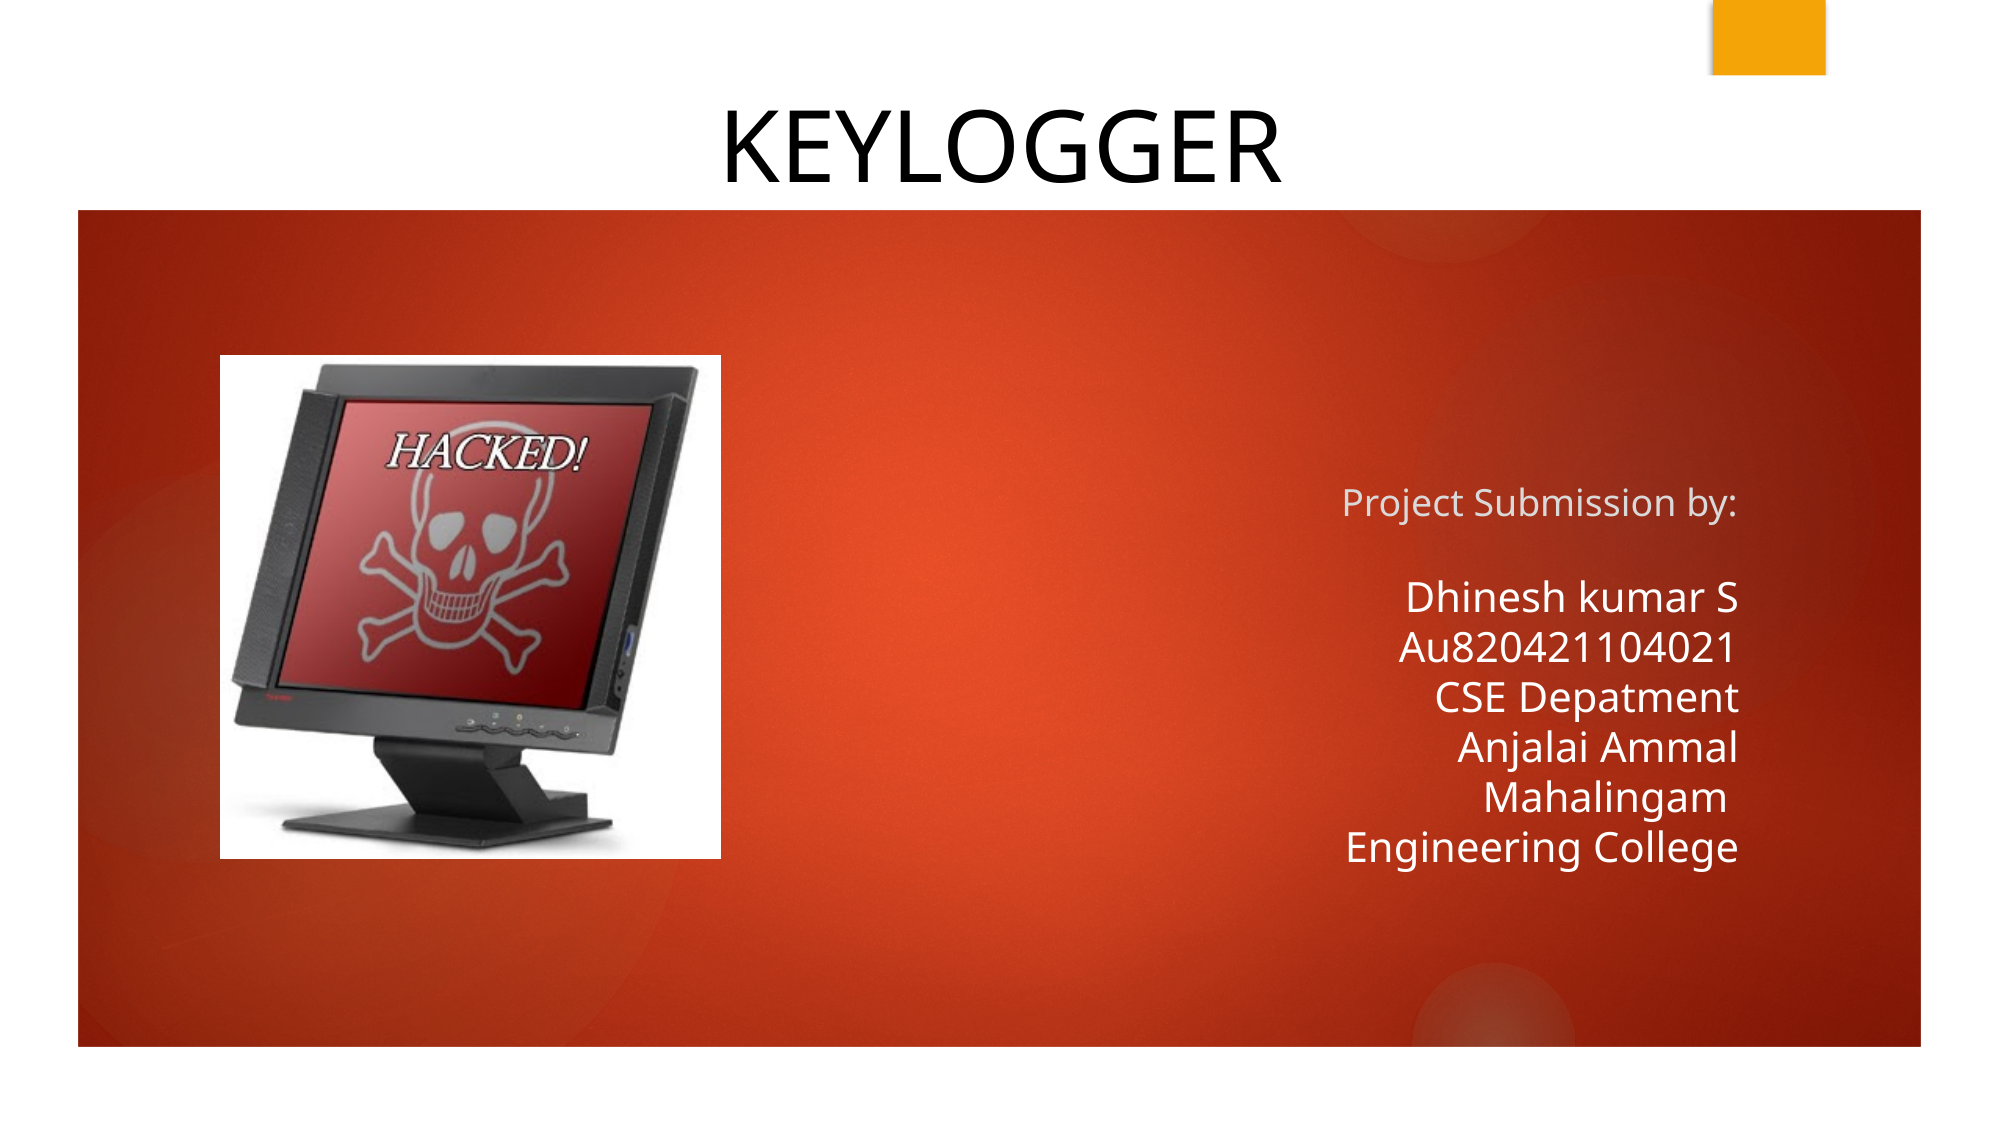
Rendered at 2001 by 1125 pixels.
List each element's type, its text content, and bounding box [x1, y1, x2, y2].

picture [219, 355, 721, 859]
text_box KEYLOGGER [75, 75, 1953, 211]
text_box Dhinesh kumar S Au820421104021 CSE Depatment Anjalai Ammal Mahalingam Engineering College [1184, 563, 1755, 879]
text_box Project Submission by: [1212, 471, 1754, 532]
